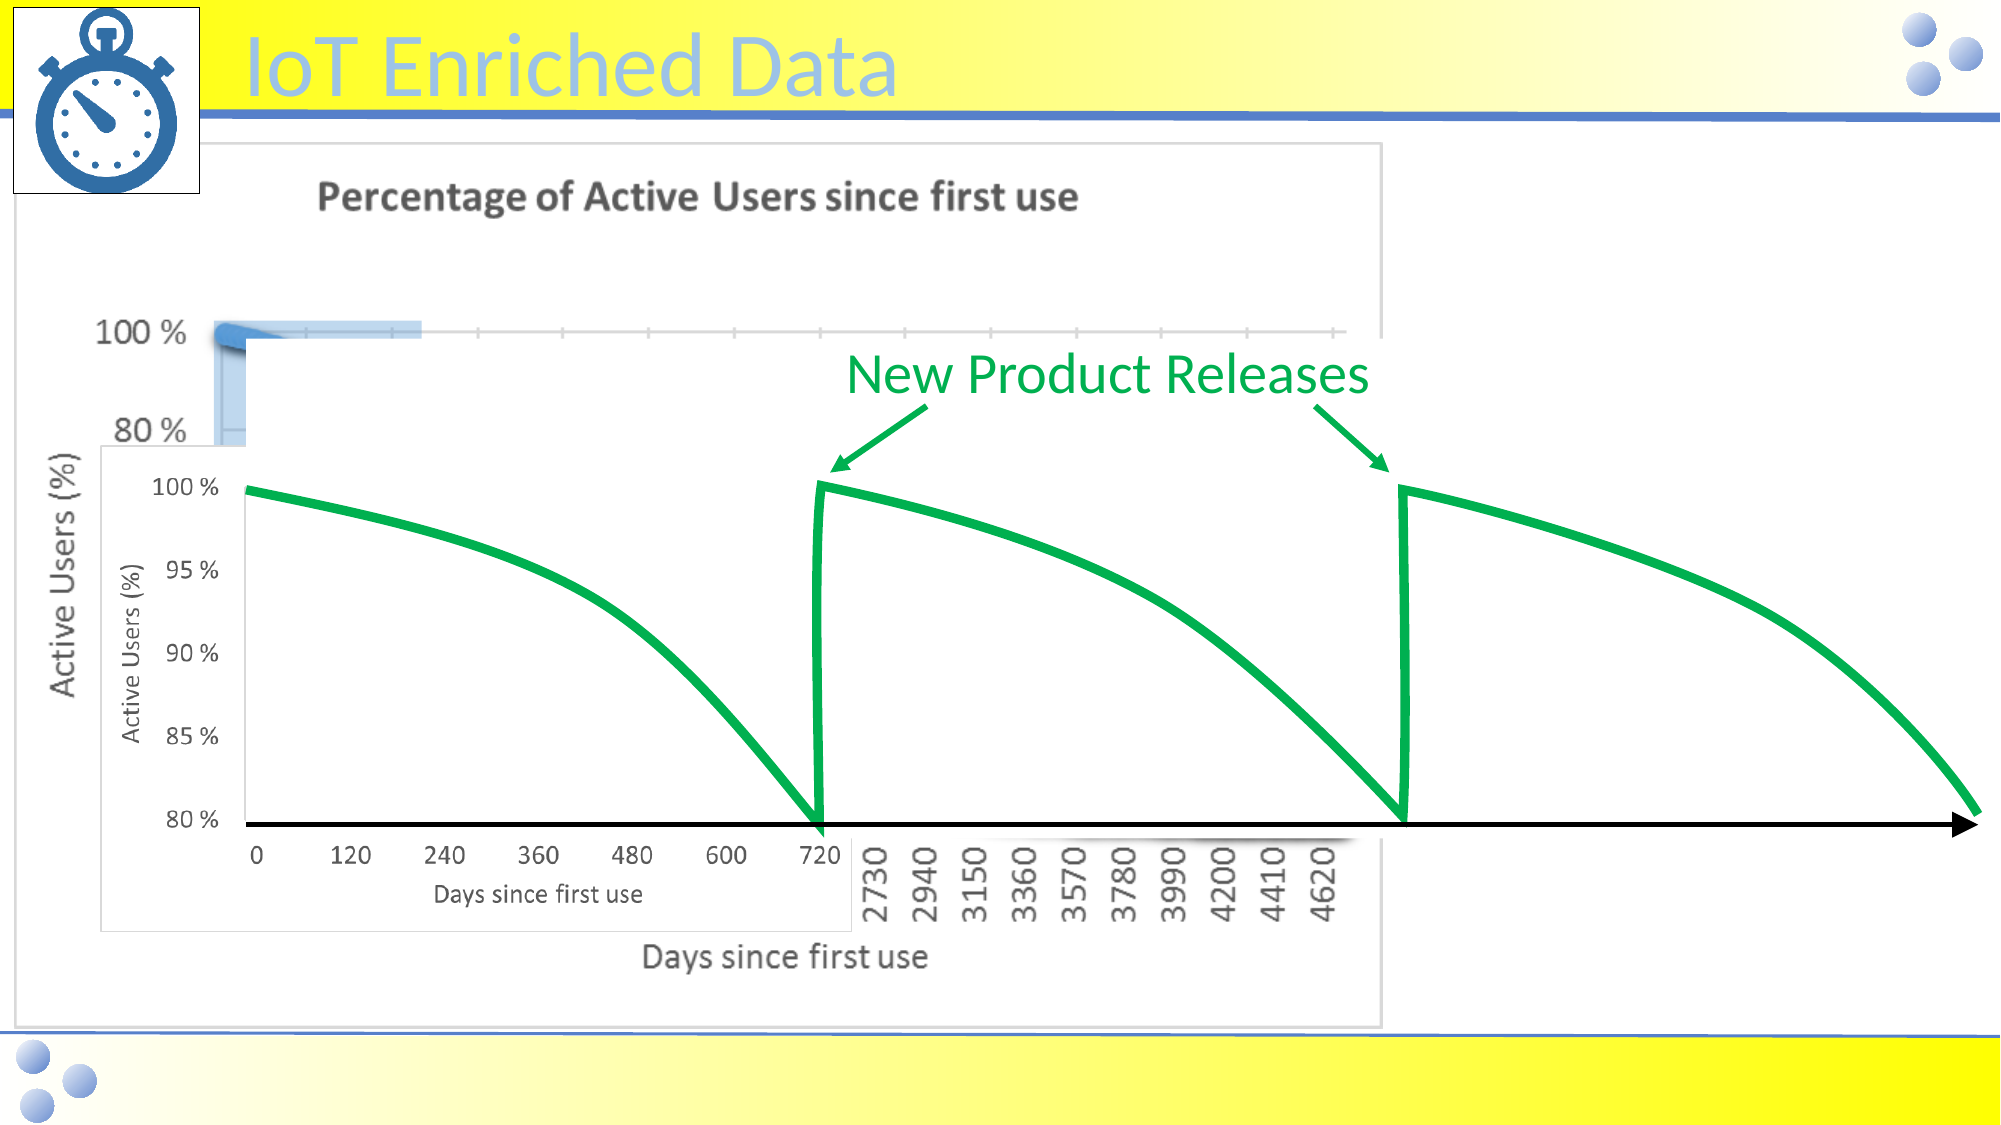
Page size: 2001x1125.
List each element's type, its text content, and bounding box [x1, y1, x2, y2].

text_box IoT Enriched Data [228, 0, 917, 123]
picture [13, 7, 1383, 1029]
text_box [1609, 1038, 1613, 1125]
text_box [245, 327, 2000, 839]
